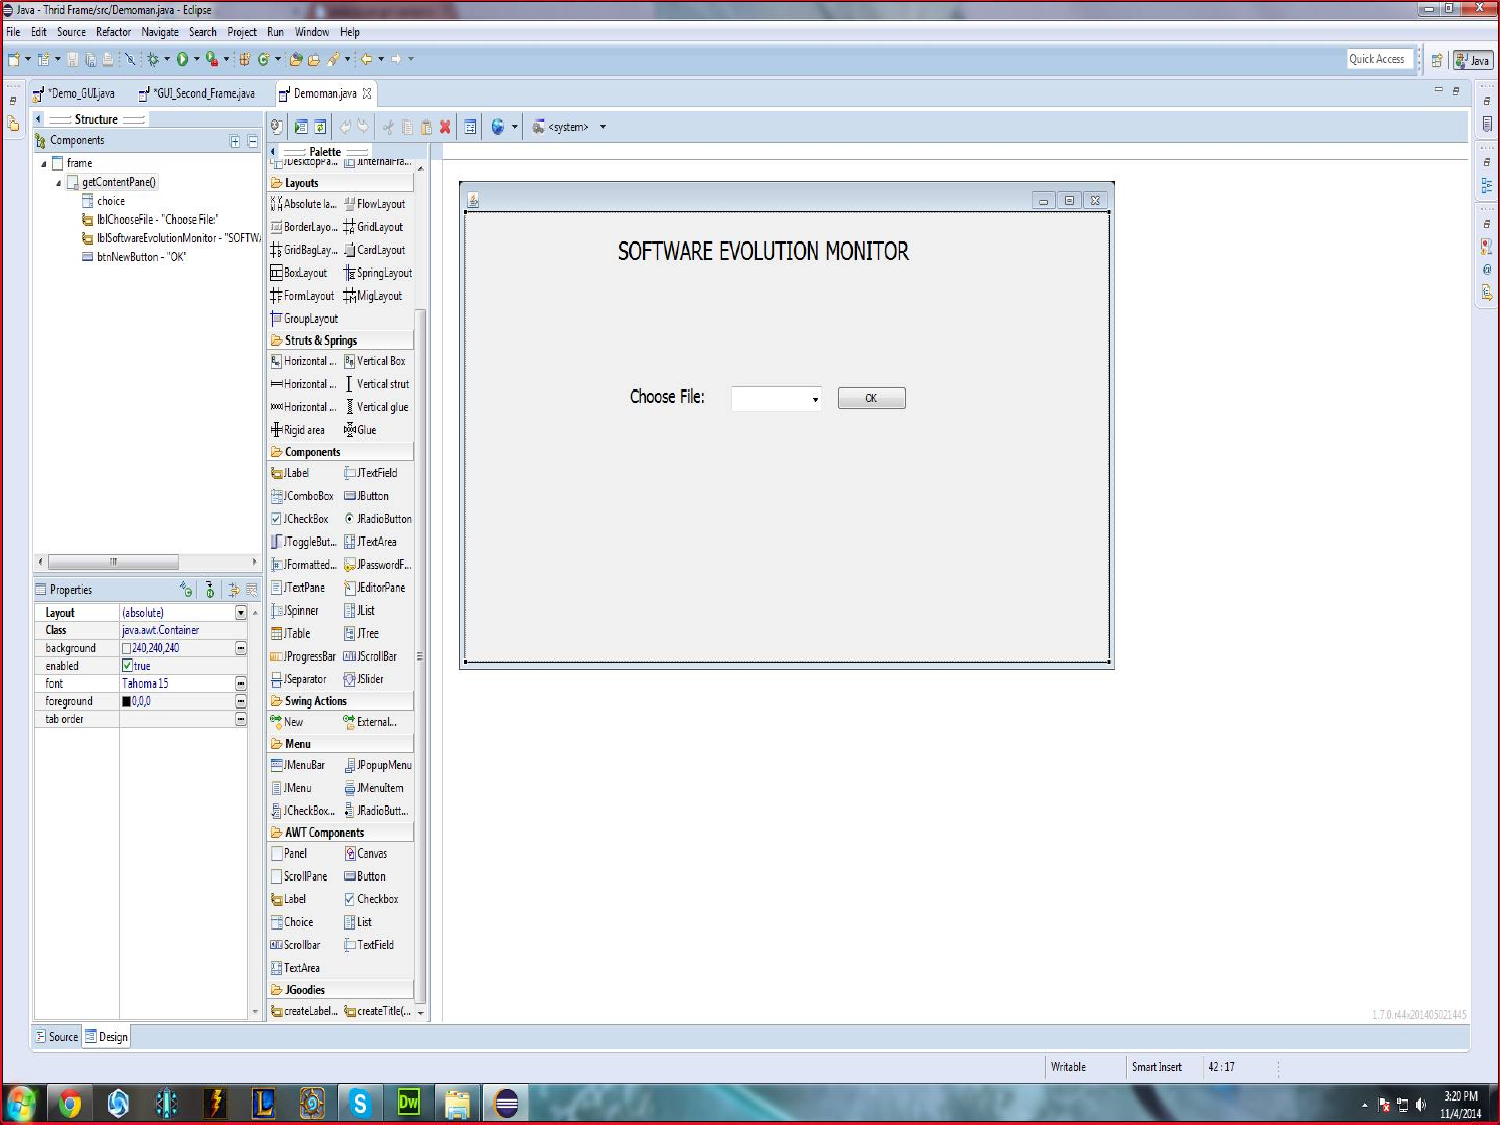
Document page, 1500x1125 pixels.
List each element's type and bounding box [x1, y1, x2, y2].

list [0, 0, 1500, 1125]
